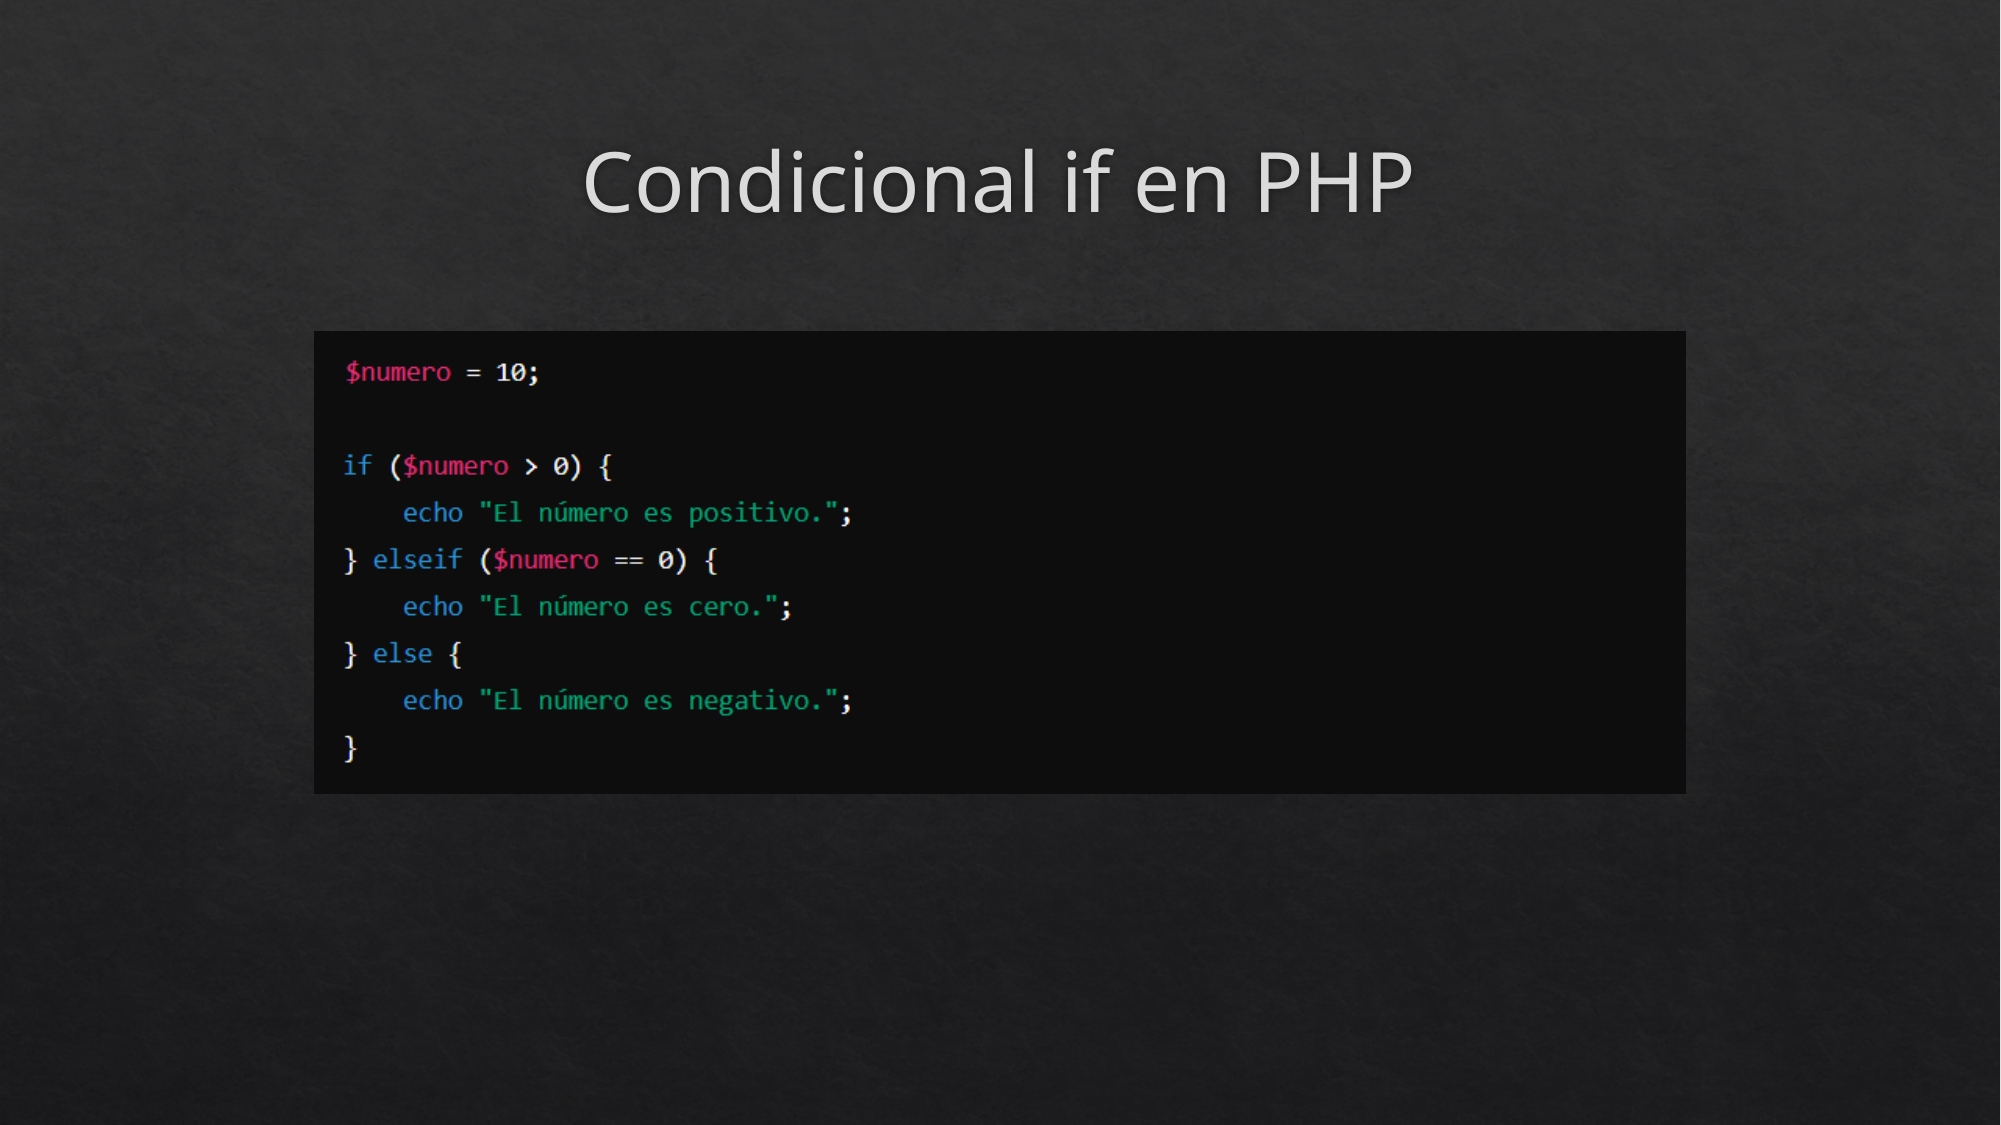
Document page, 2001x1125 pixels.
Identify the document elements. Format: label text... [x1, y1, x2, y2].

picture [313, 330, 1687, 794]
title Condicional if en PHP [149, 99, 1849, 260]
